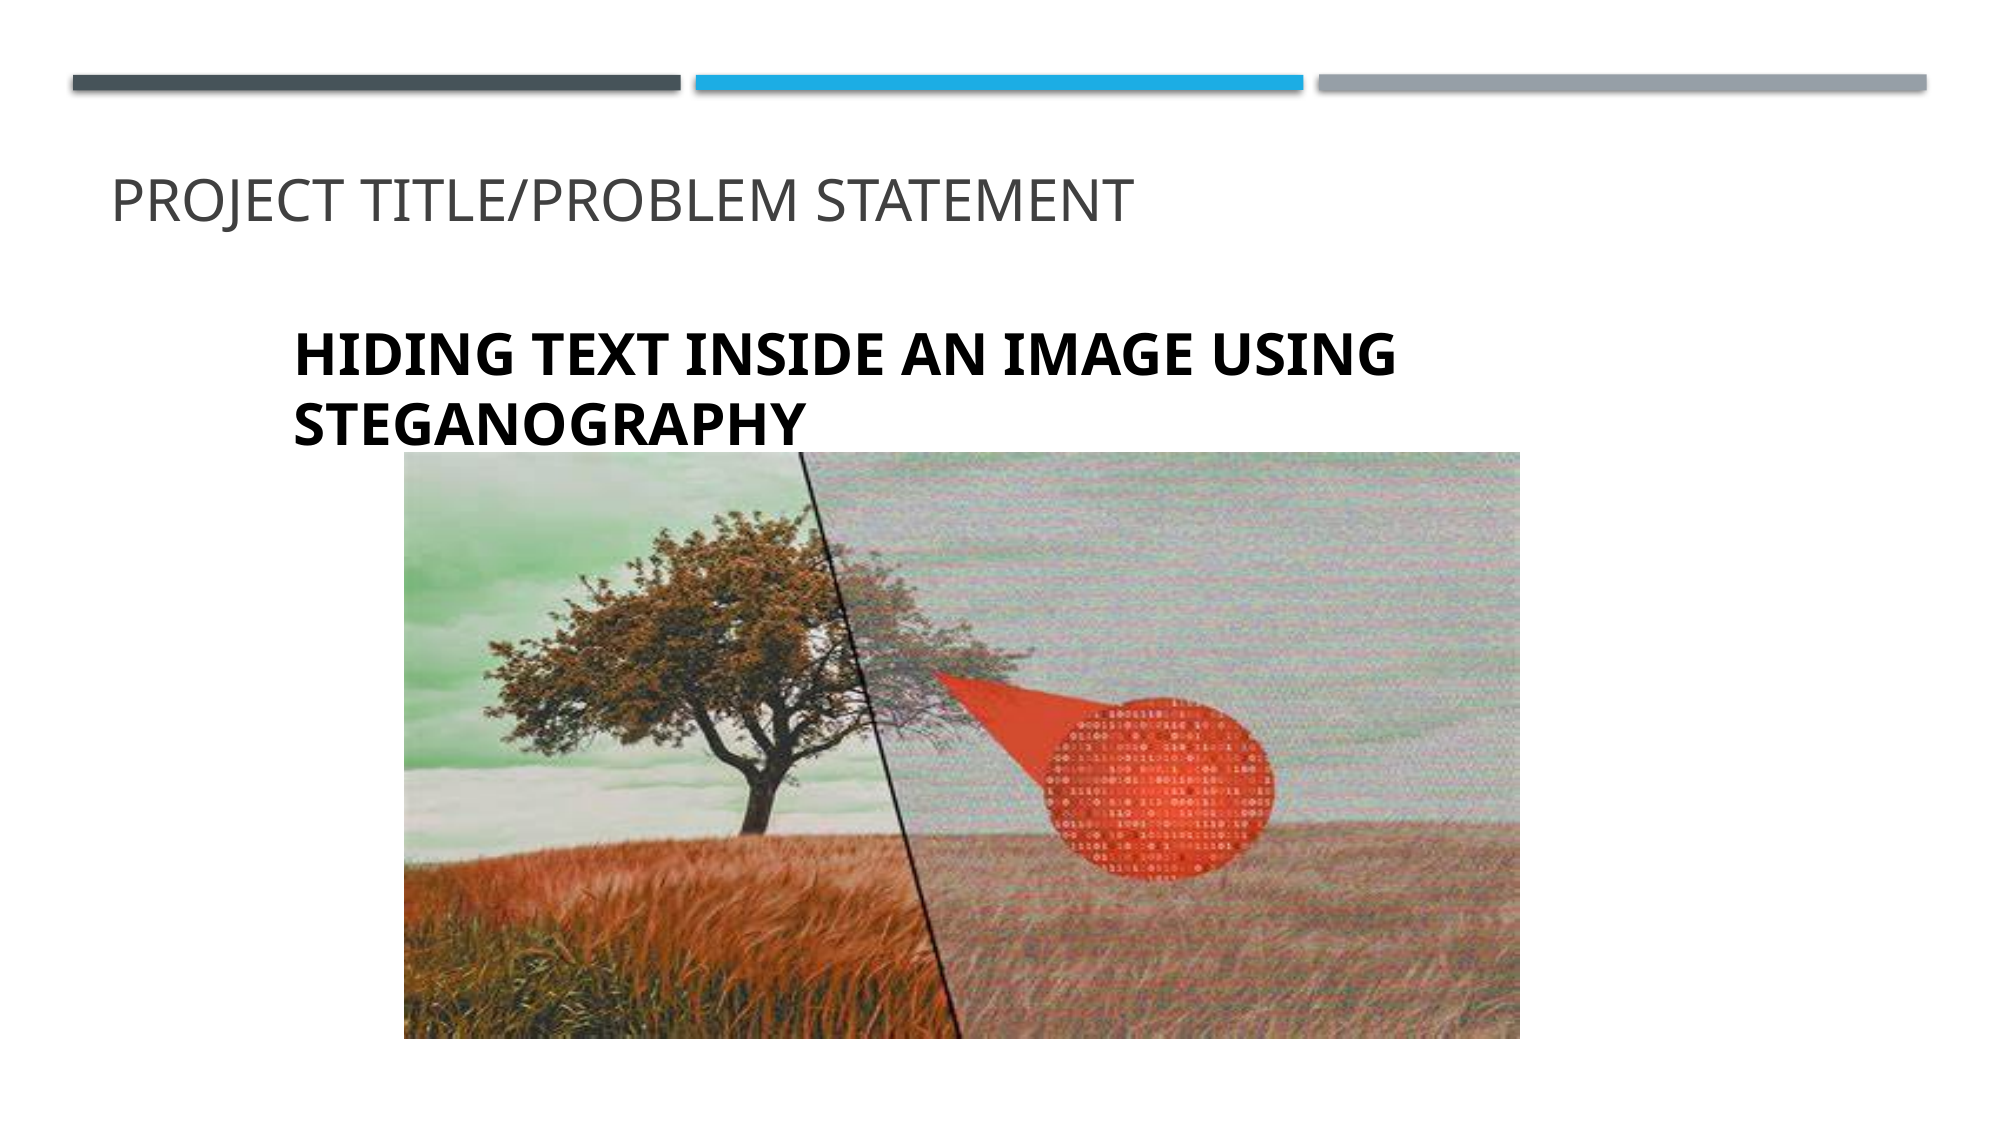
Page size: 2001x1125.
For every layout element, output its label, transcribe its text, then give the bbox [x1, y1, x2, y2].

text_box HIDING TEXT INSIDE AN IMAGE USING STEGANOGRAPHY [279, 310, 1776, 485]
picture [404, 451, 1520, 1039]
title PROJECT TITLE/Problem Statement [95, 115, 1905, 311]
